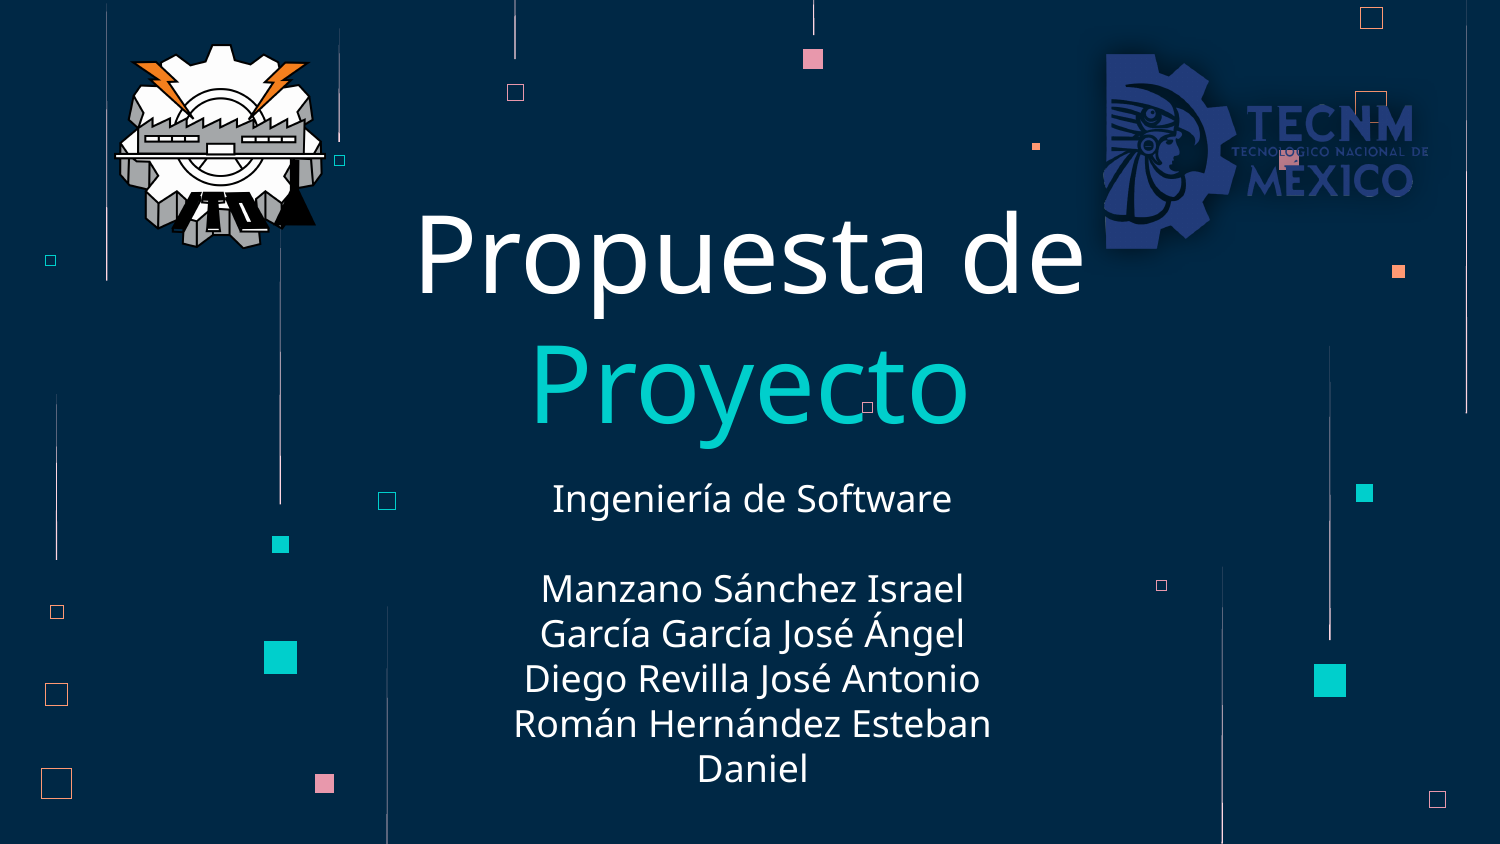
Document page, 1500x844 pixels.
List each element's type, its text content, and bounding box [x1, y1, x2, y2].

picture [113, 44, 327, 249]
title Propuesta de Proyecto [301, 123, 1244, 461]
subtitle Ingeniería de Software Manzano Sánchez Israel García García José Ángel Diego Revilla José Antonio Román Hernández Esteban Daniel [439, 461, 1066, 828]
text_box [1313, 345, 1347, 698]
picture [1100, 49, 1435, 256]
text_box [263, 257, 297, 675]
text_box [1032, 142, 1040, 151]
text_box [314, 773, 335, 794]
